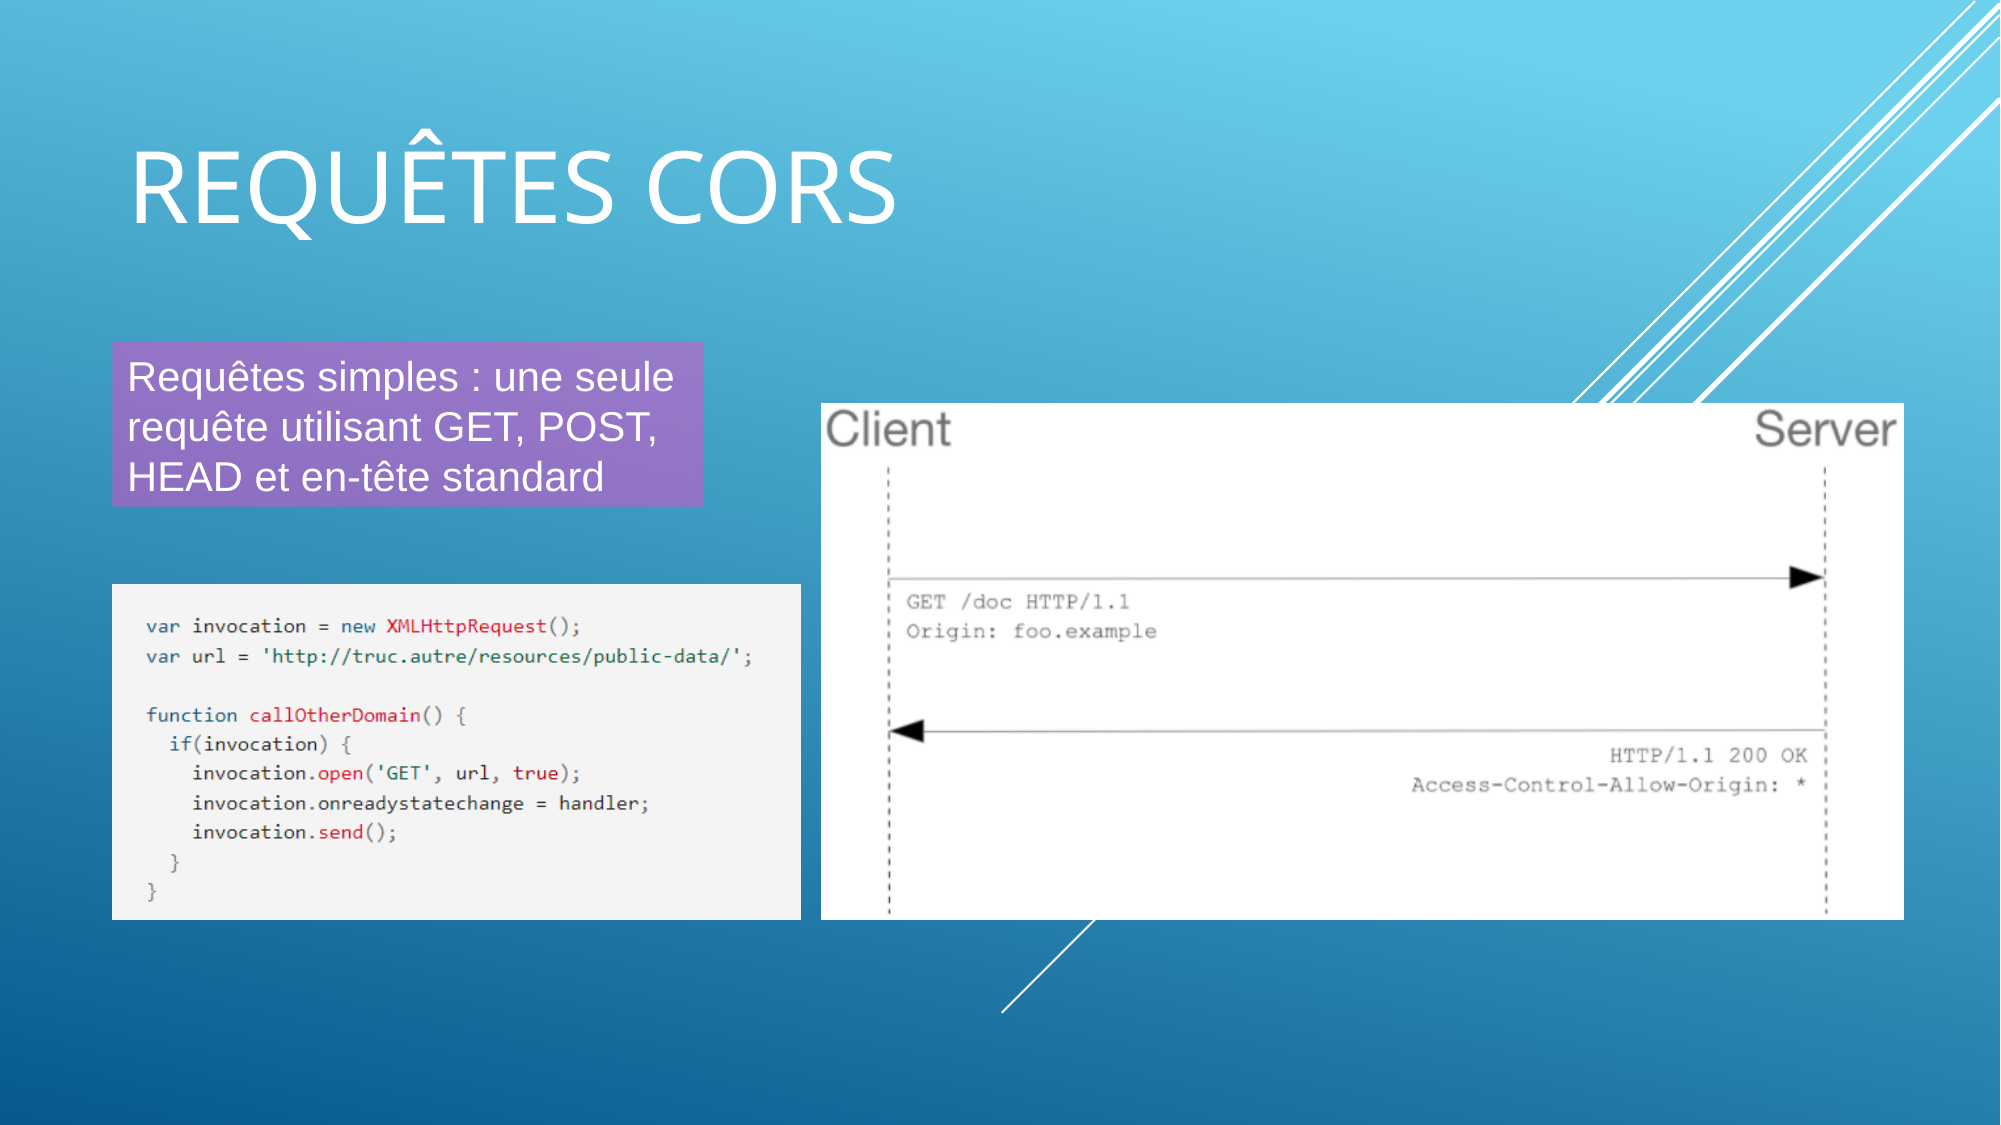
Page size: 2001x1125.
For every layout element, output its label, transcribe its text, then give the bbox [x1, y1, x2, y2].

picture [821, 403, 1905, 920]
text_box Requêtes simples : une seule requête utilisant GET, POST, HEAD et en-tête standard [112, 341, 704, 507]
picture [111, 584, 801, 920]
title Requêtes cors [112, 112, 1852, 251]
